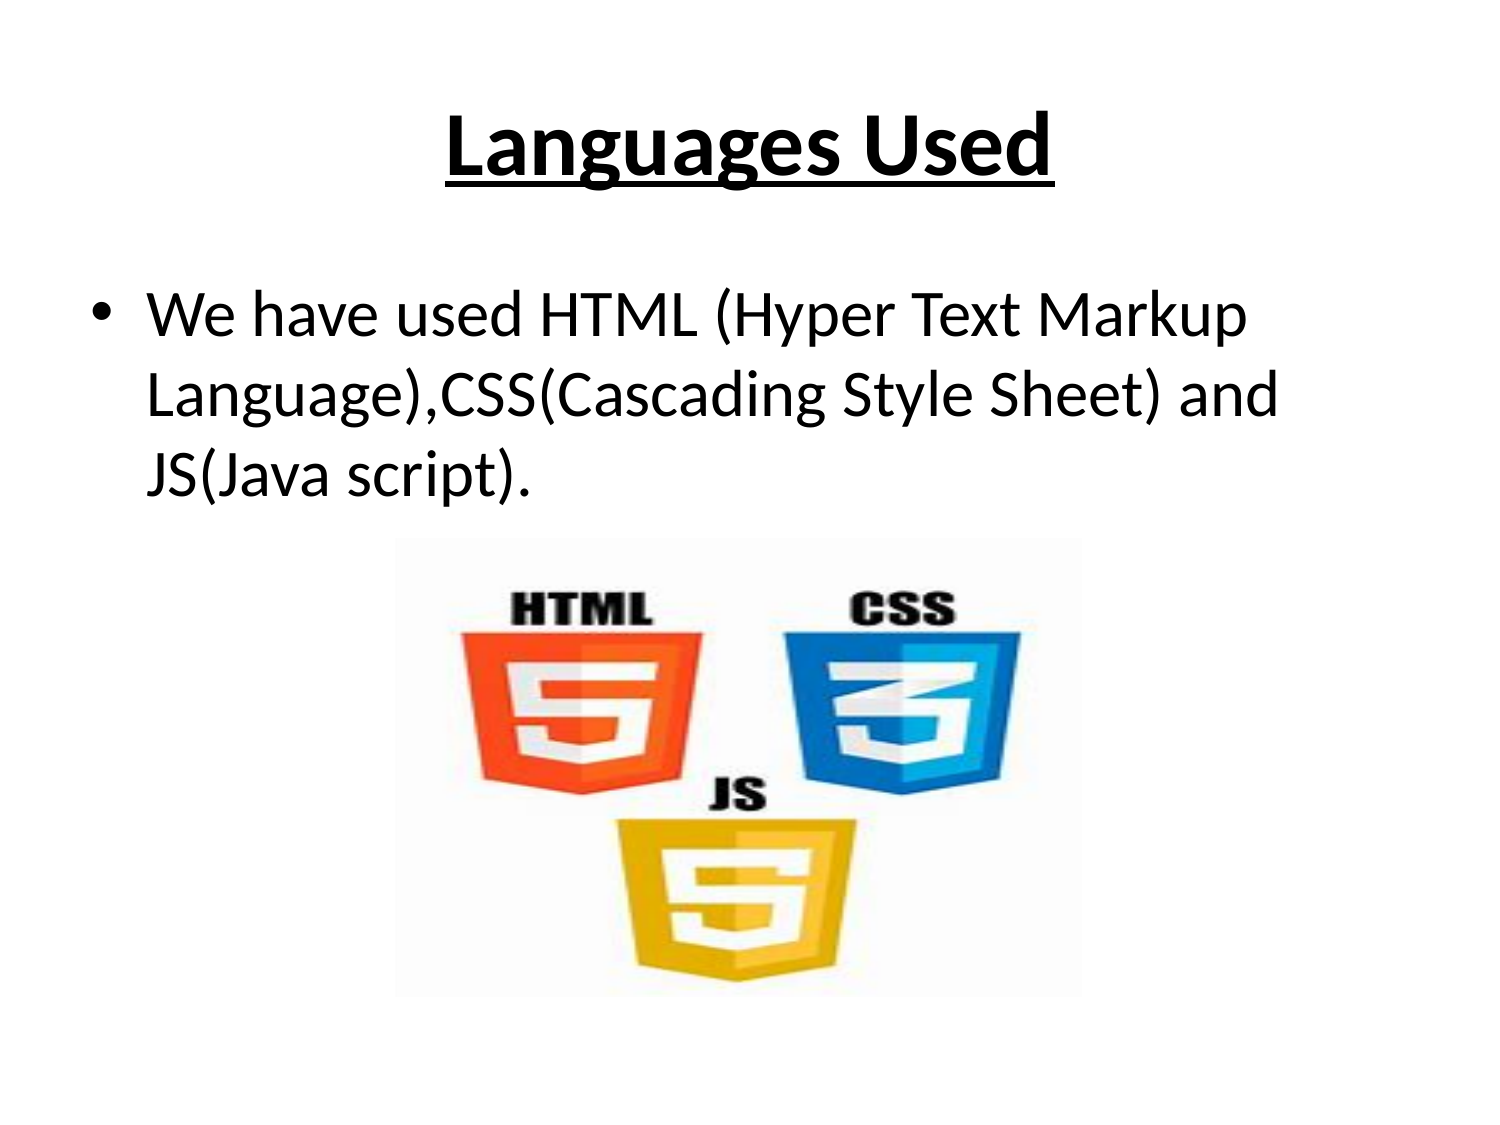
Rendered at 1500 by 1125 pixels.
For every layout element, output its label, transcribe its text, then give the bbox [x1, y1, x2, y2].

list We have used HTML (Hyper Text Markup Language),CSS(Cascading Style Sheet) and JS(Java script). [75, 262, 1425, 1005]
title Languages Used [75, 45, 1425, 233]
picture [395, 538, 1082, 997]
